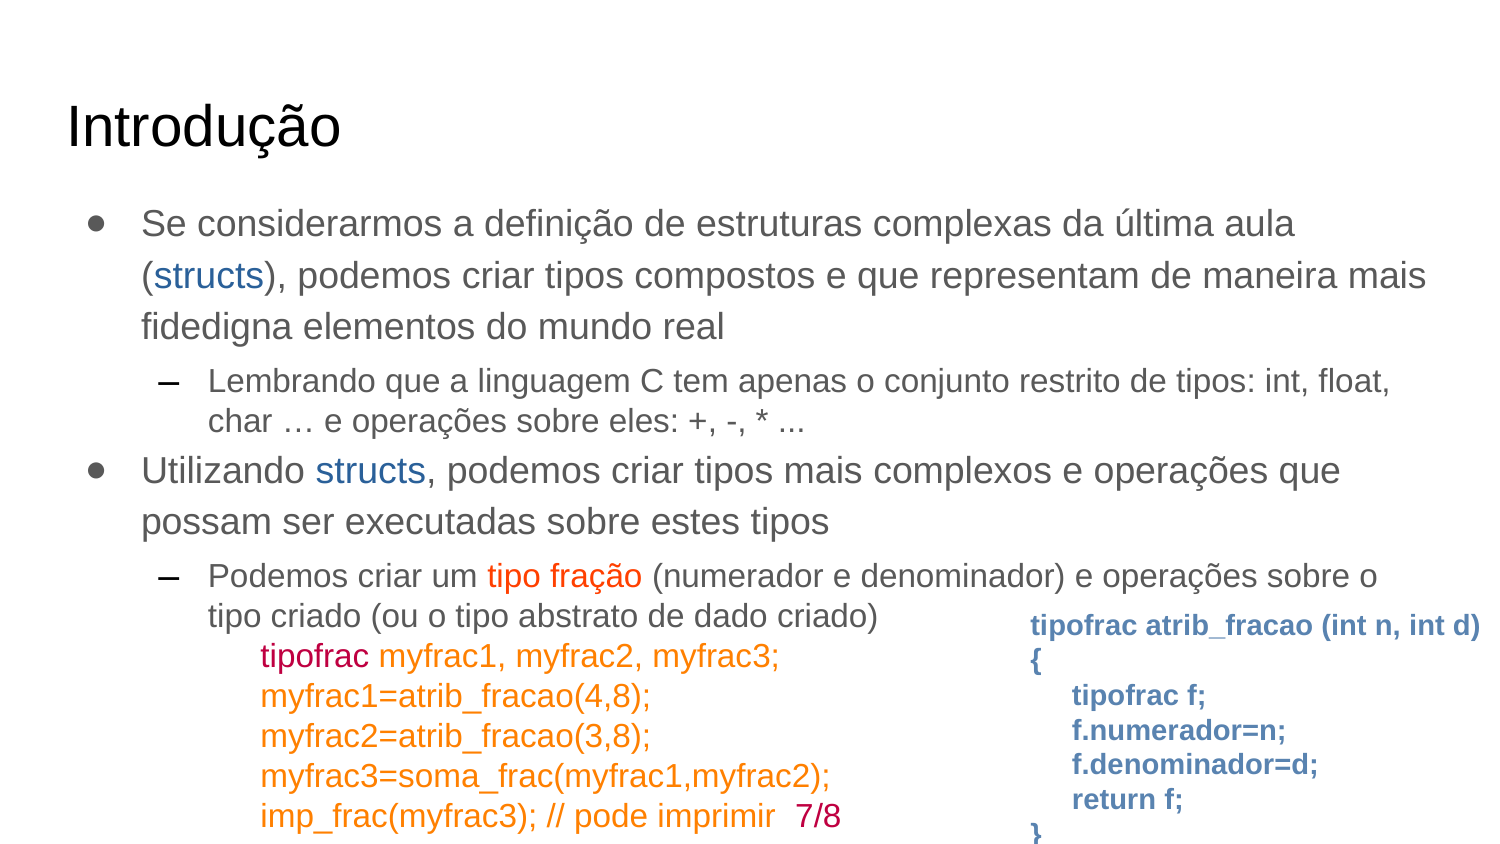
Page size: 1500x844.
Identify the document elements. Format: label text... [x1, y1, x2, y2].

text_box Introdução [51, 72, 1449, 167]
text_box tipofrac atrib_fracao (int n, int d) { tipofrac f; f.numerador=n; f.denominador=d; return f; } [1015, 598, 1497, 843]
text_box Se considerarmos a definição de estruturas complexas da última aula (structs), podemos criar tipos compostos e que representam de maneira mais fidedigna elementos do mundo real Lembrando que a linguagem C tem apenas o conjunto restrito de tipos: int, float, char … e operações sobre eles: +, -, * ... Utilizando structs, podemos criar tipos mais complexos e operações que possam ser executadas sobre estes tipos Podemos criar um tipo fração (numerador e denominador) e operações sobre o tipo criado (ou o tipo abstrato de dado criado) tipofrac myfrac1, myfrac2, myfrac3; myfrac1=atrib_fracao(4,8); myfrac2=atrib_fracao(3,8); myfrac3=soma_frac(myfrac1,myfrac2); imp_frac(myfrac3); // pode imprimir 7/8 [51, 177, 1449, 738]
